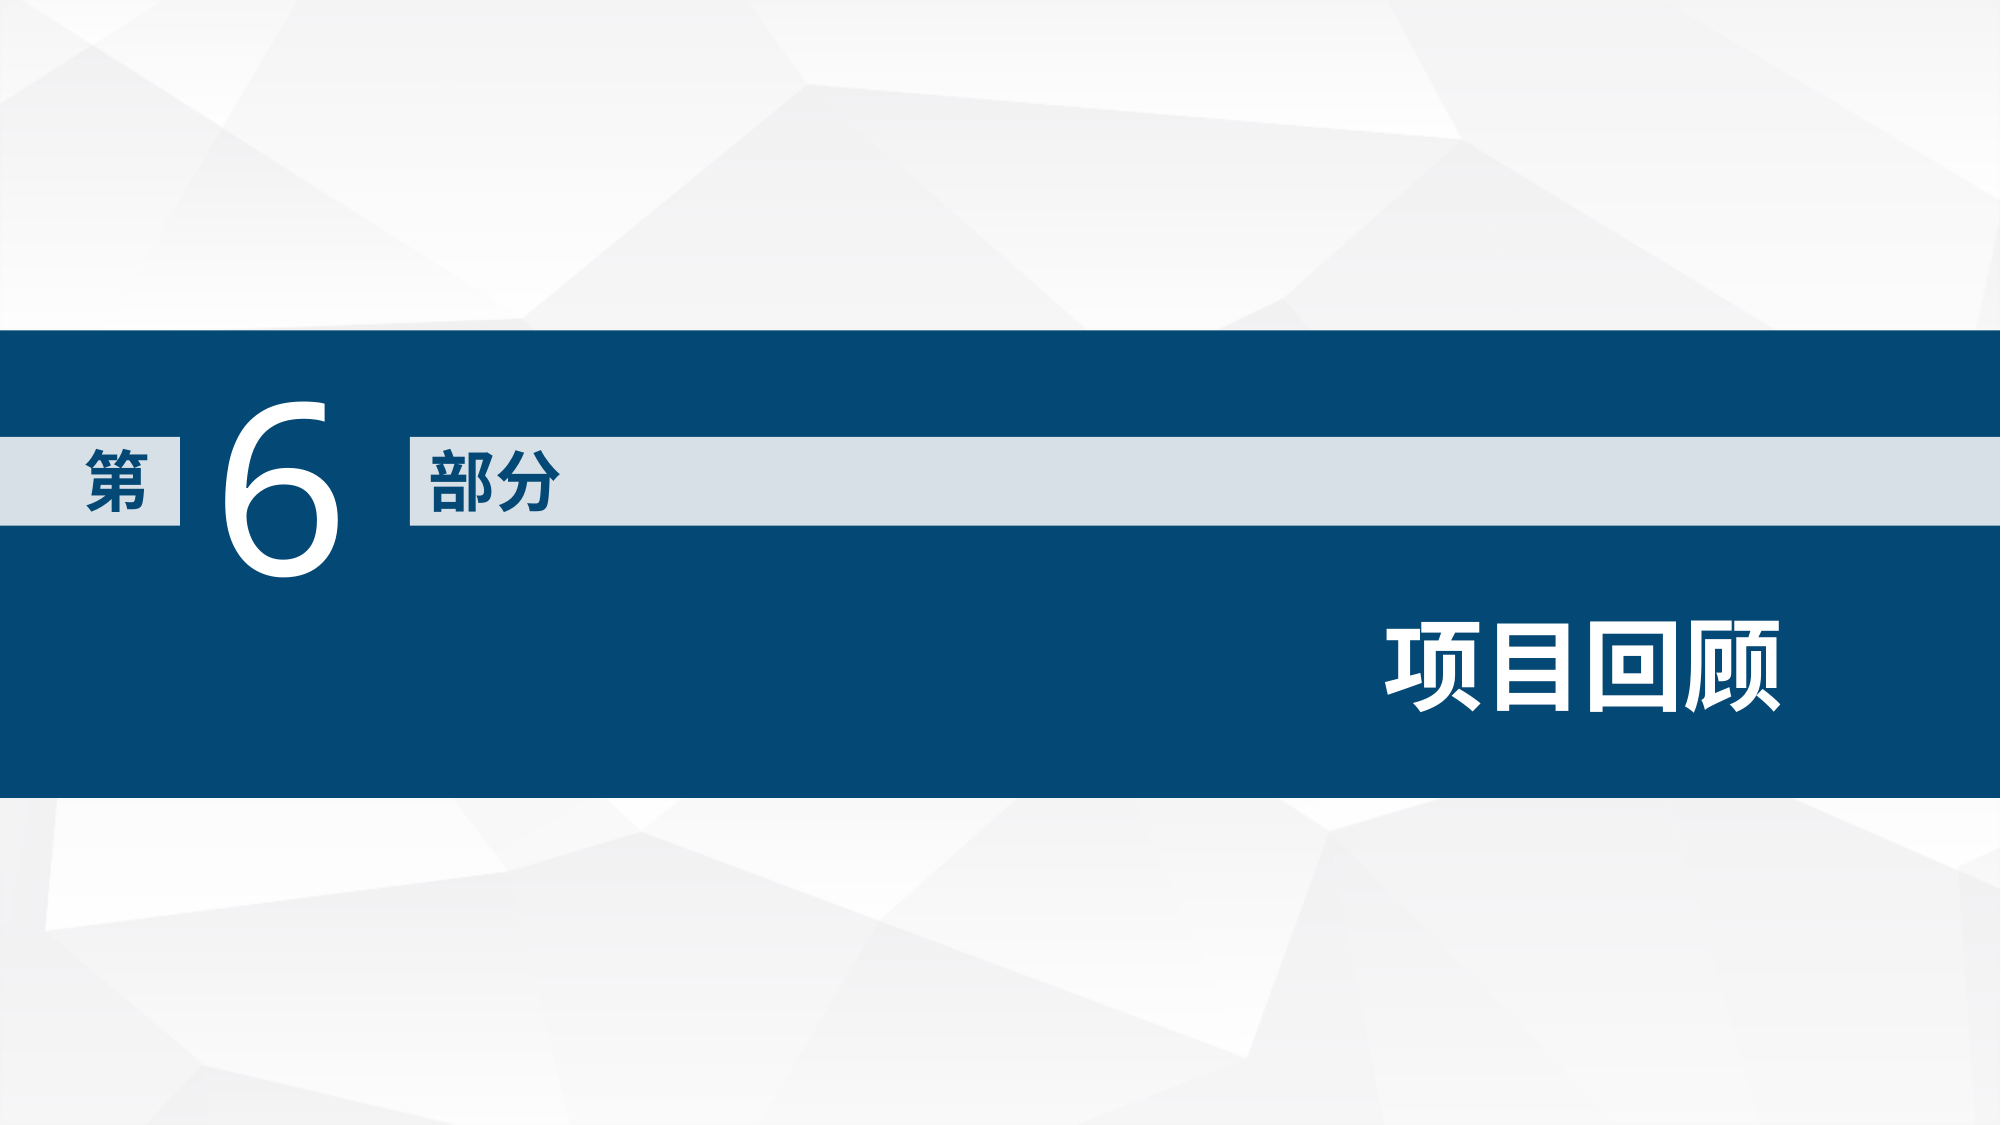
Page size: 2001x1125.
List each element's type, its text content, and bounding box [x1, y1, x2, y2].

text_box 第 [68, 432, 163, 528]
text_box 6 [155, 328, 408, 631]
picture [0, 0, 2001, 1125]
text_box [705, 436, 2000, 527]
text_box [409, 436, 414, 527]
text_box 部分 [414, 432, 705, 528]
text_box 项目回顾 [1114, 595, 2000, 731]
text_box [0, 329, 2000, 799]
text_box [0, 436, 68, 527]
